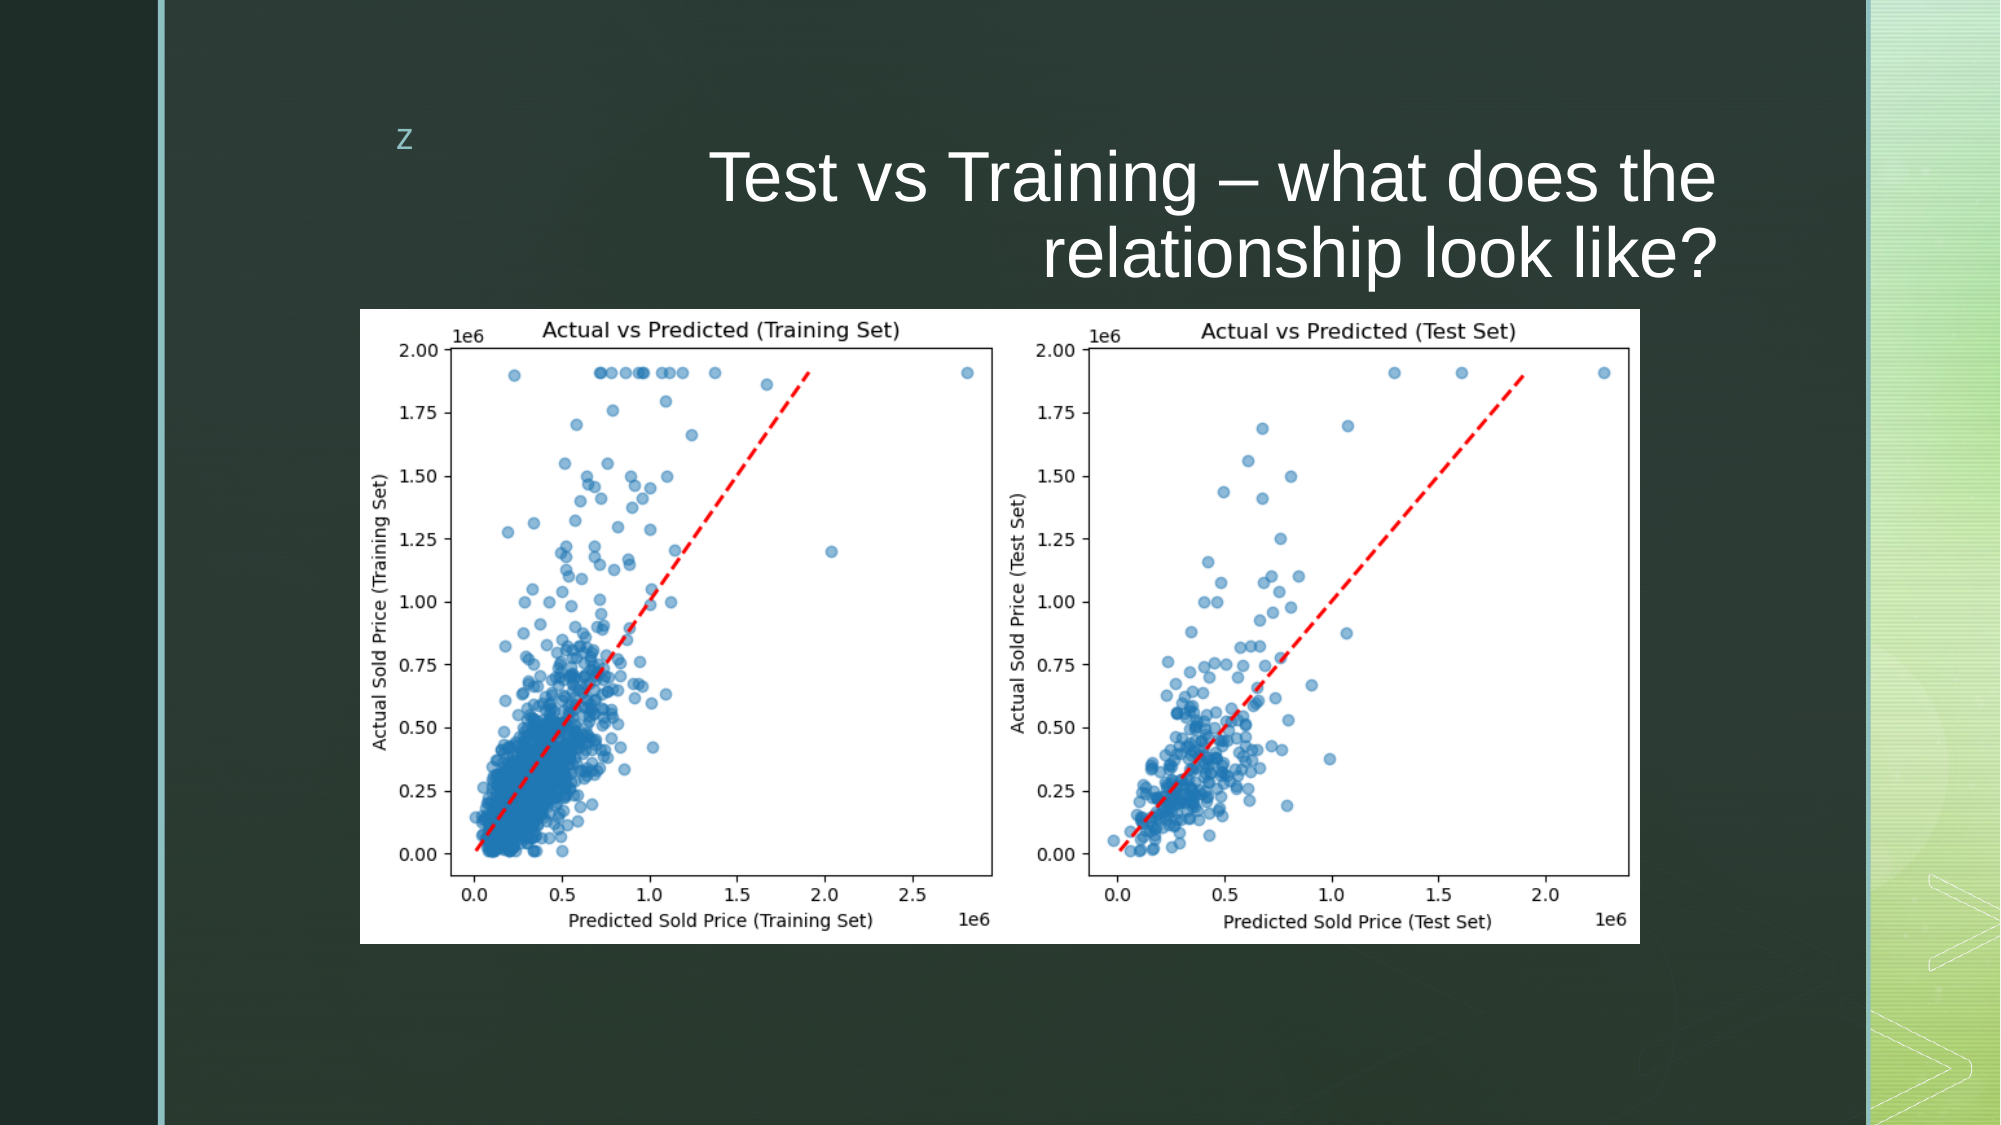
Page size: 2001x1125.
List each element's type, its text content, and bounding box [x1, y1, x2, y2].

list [360, 309, 1640, 944]
title Test vs Training – what does the relationship look like? [332, 132, 1734, 310]
picture [1871, 0, 2001, 1125]
